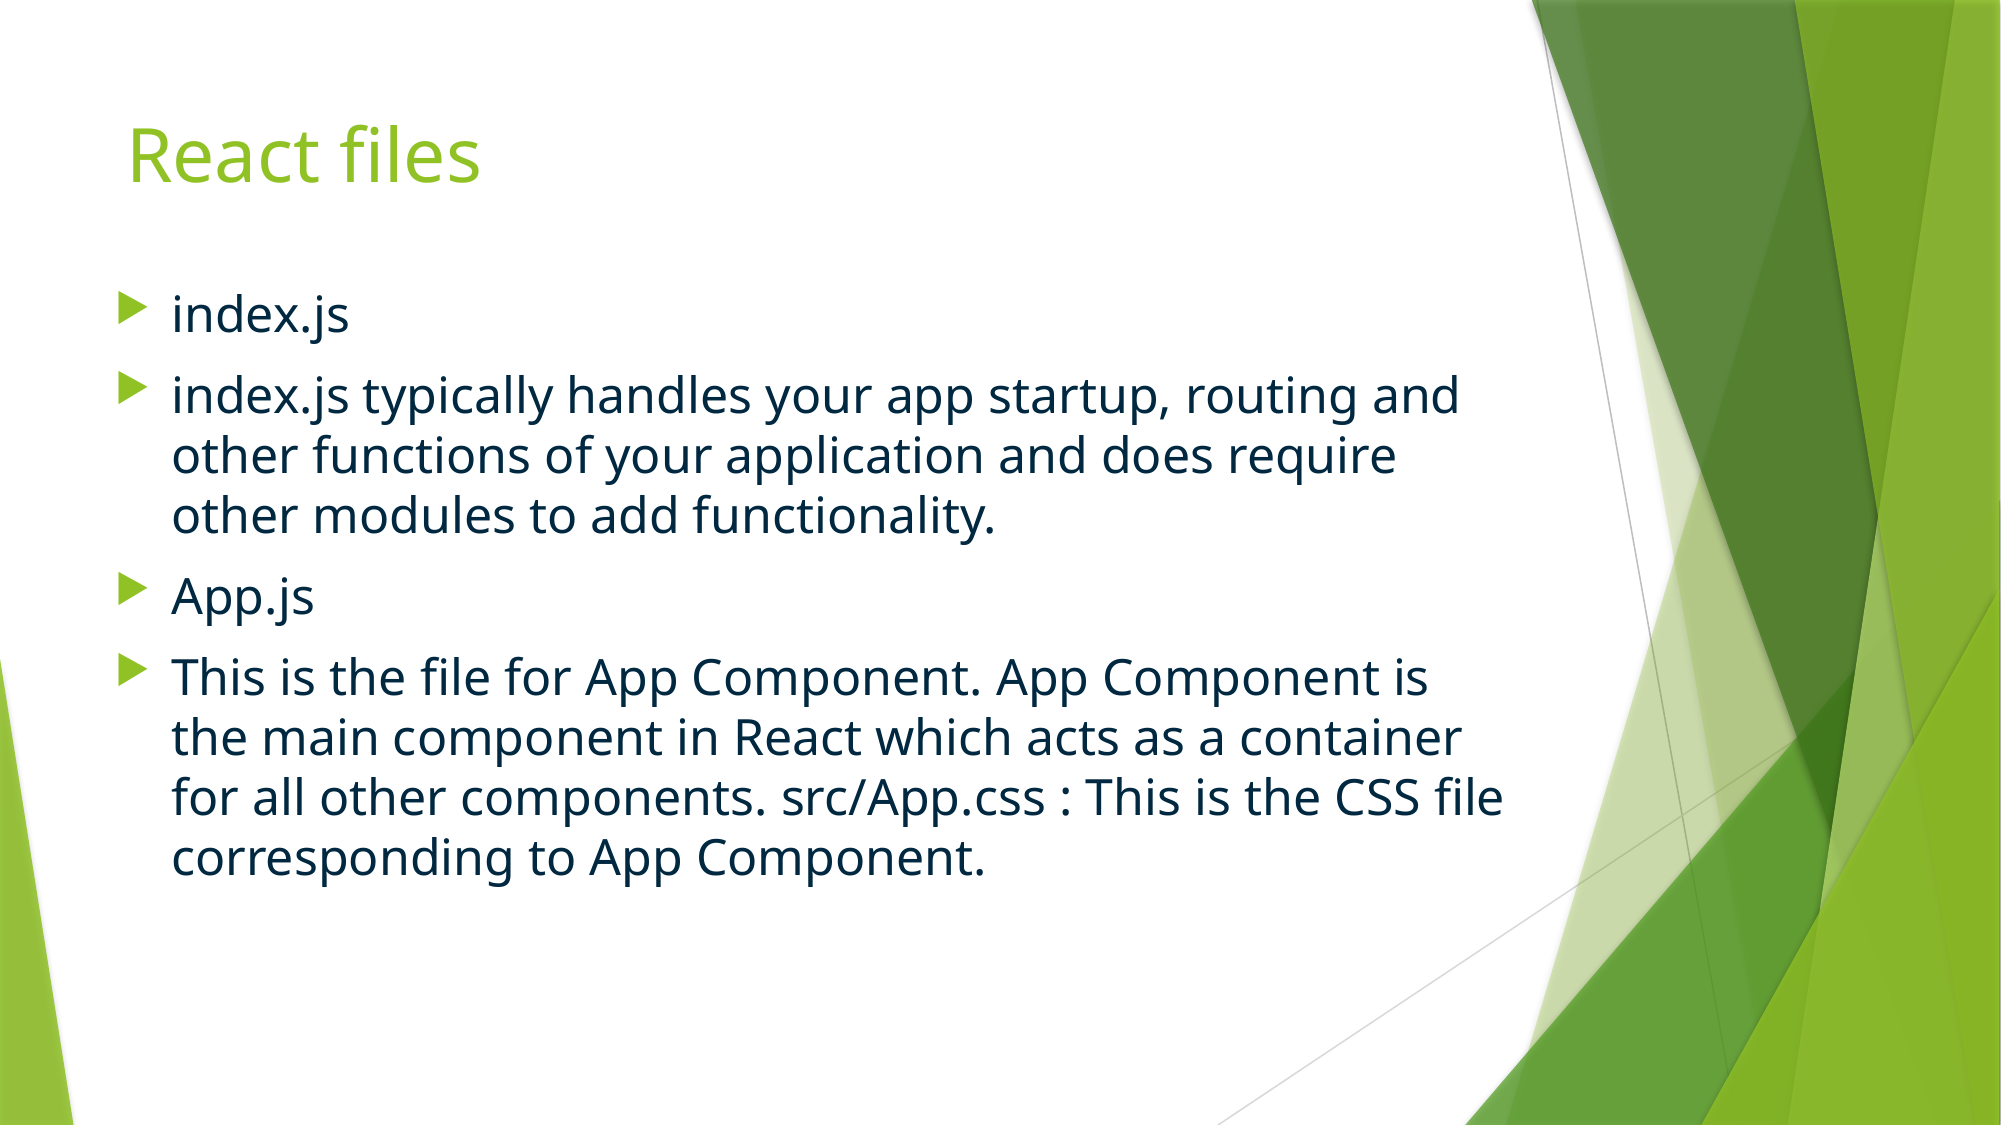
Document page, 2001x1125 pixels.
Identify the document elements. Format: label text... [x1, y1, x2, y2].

title React files [111, 99, 1522, 275]
list index.js index.js typically handles your app startup, routing and other functions of your application and does require other modules to add functionality. App.js This is the file for App Component. App Component is the main component in React which acts as a container for all other components. src/App.css : This is the CSS file corresponding to App Component. [99, 275, 1522, 992]
